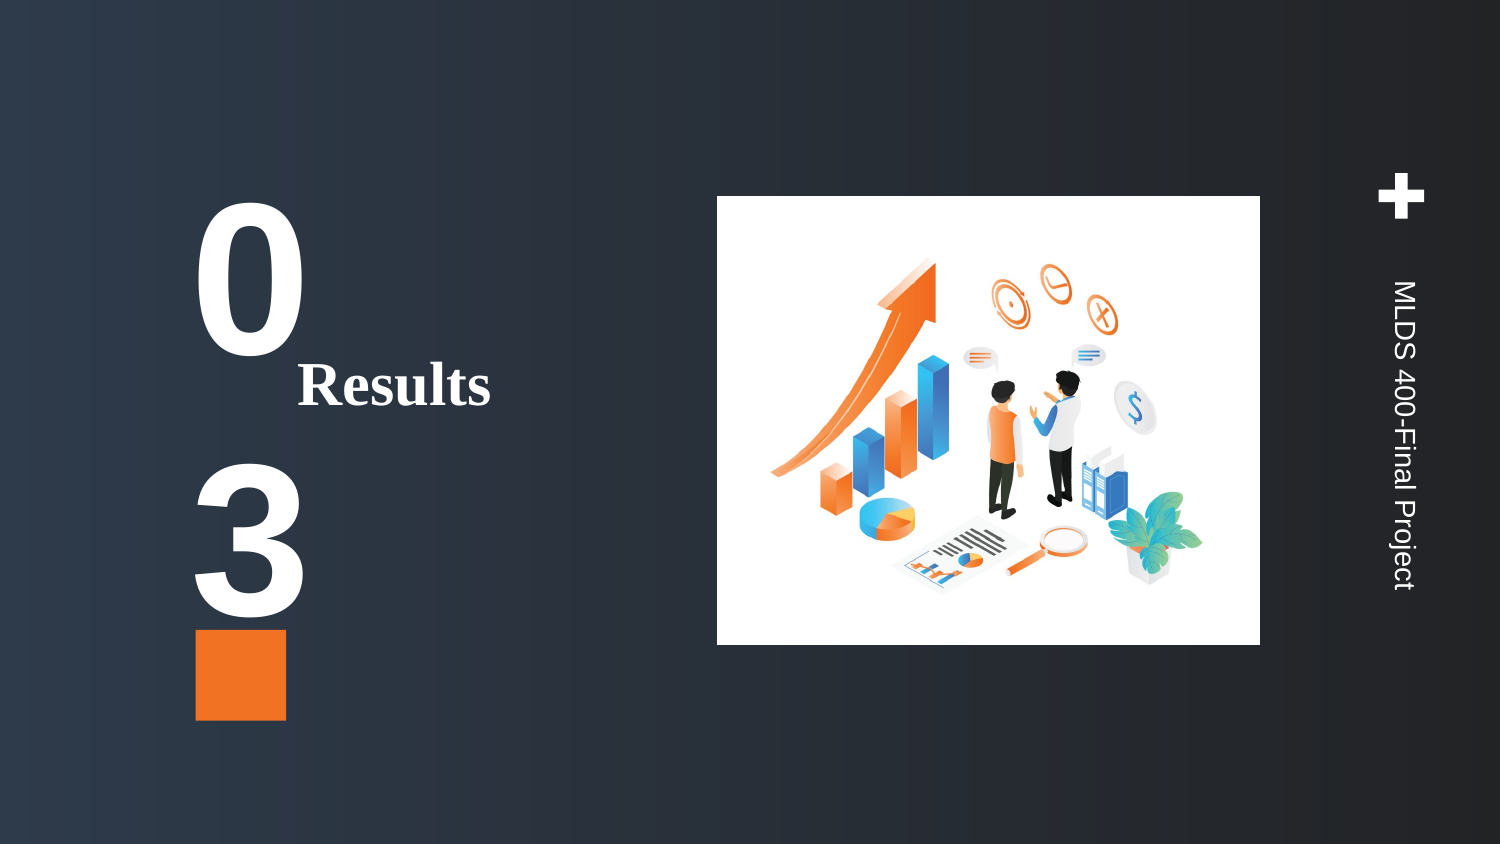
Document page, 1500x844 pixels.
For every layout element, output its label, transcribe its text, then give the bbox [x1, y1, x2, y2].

picture [717, 195, 1260, 645]
text_box MLDS 400-Final Project [1383, 269, 1430, 645]
text_box Results [286, 337, 671, 424]
text_box 03 [179, 132, 437, 664]
text_box [1378, 173, 1425, 219]
text_box [195, 629, 287, 721]
